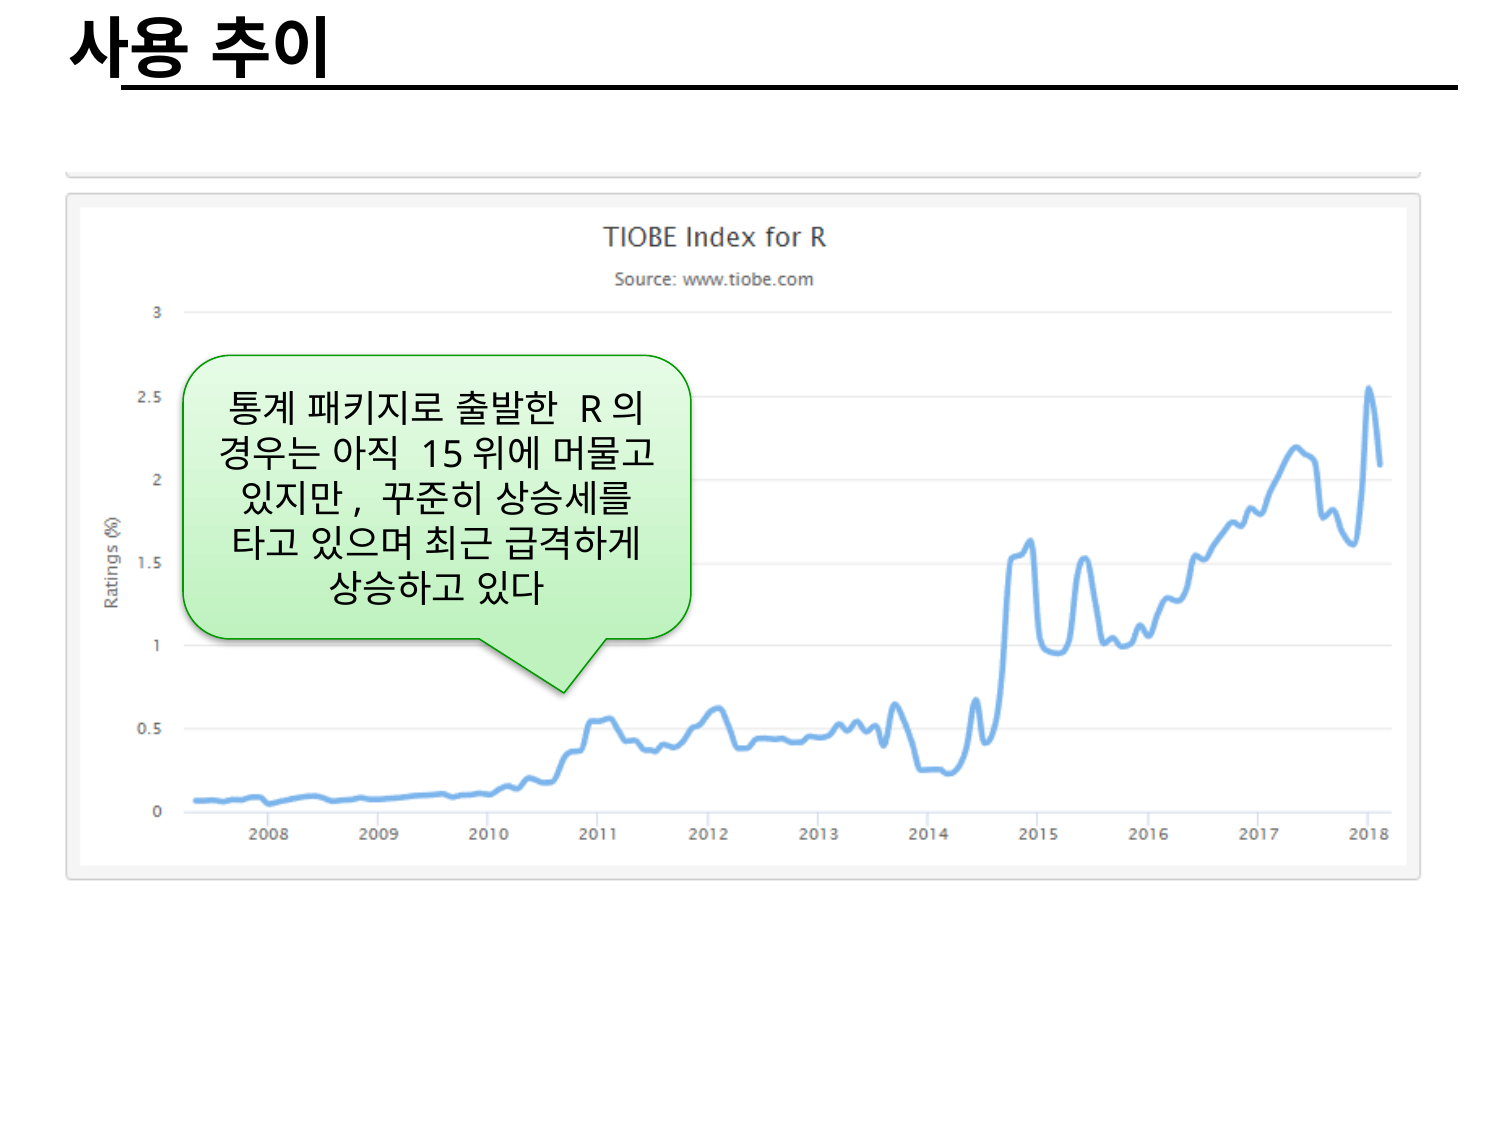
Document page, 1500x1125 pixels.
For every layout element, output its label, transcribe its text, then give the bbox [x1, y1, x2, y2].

text_box [0, 0, 1500, 75]
picture [55, 172, 1445, 905]
title 사용 추이 [53, 75, 1489, 110]
